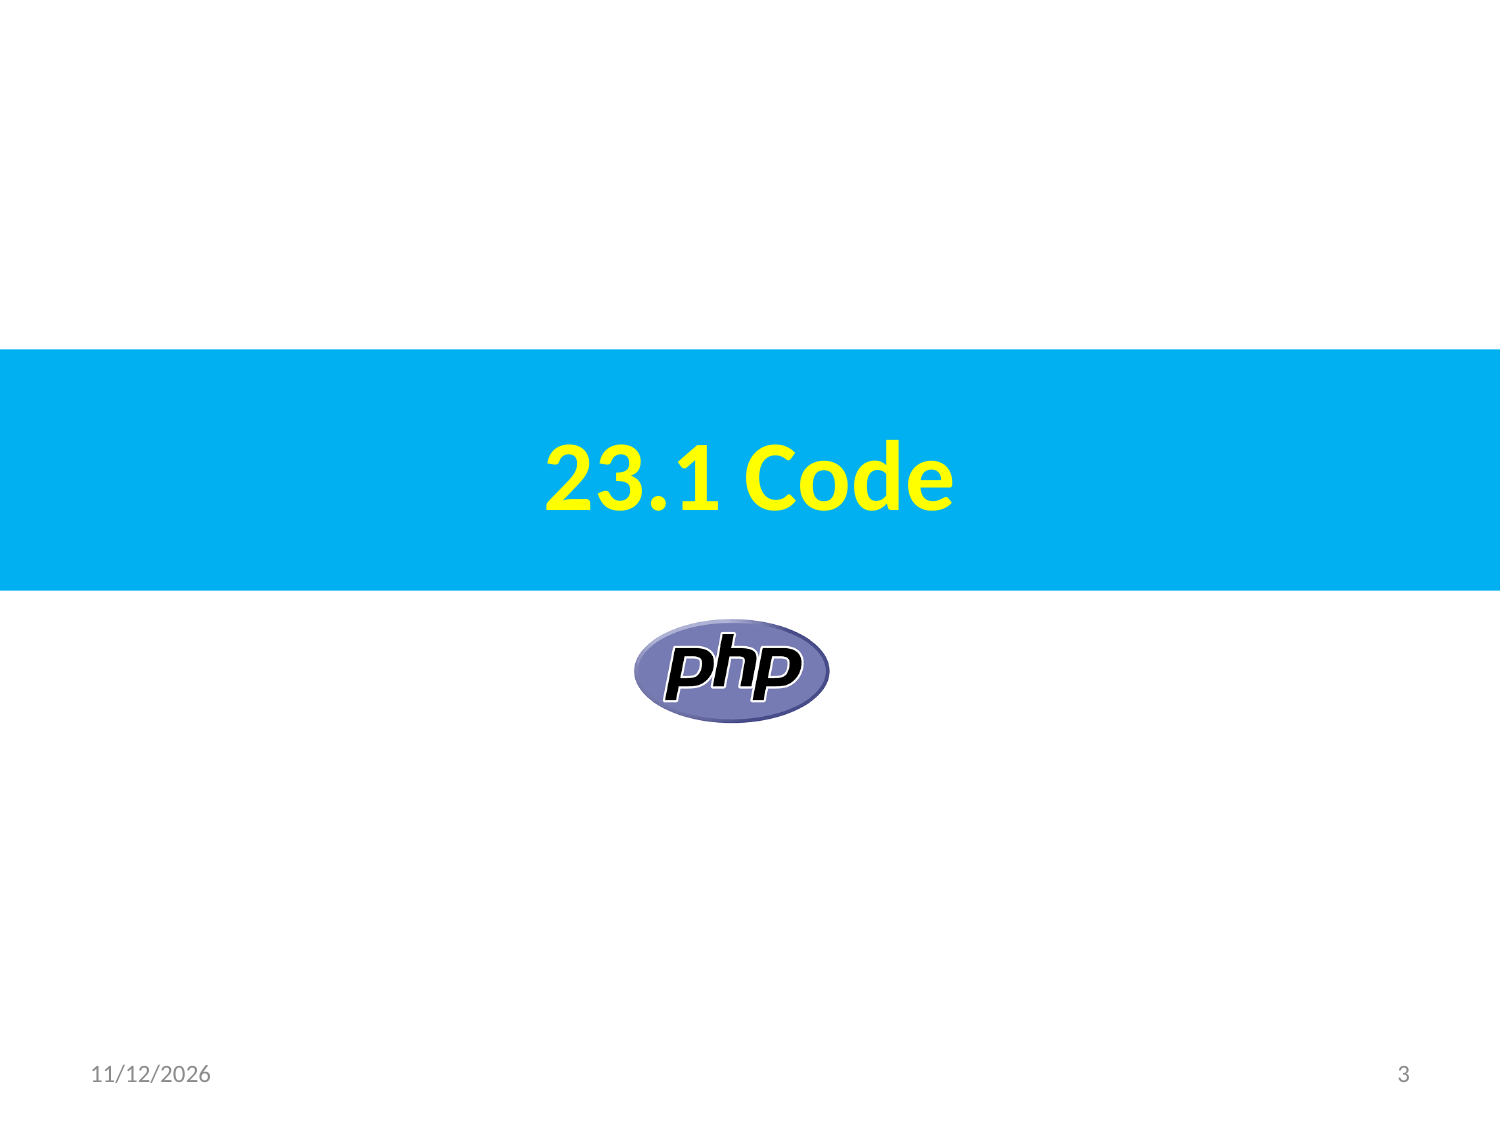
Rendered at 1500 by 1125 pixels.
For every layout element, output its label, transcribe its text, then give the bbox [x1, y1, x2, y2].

picture [630, 616, 833, 726]
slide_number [75, 1042, 425, 1103]
slide_number 3 [1074, 1042, 1425, 1103]
title 23.1 Code [0, 349, 1500, 591]
